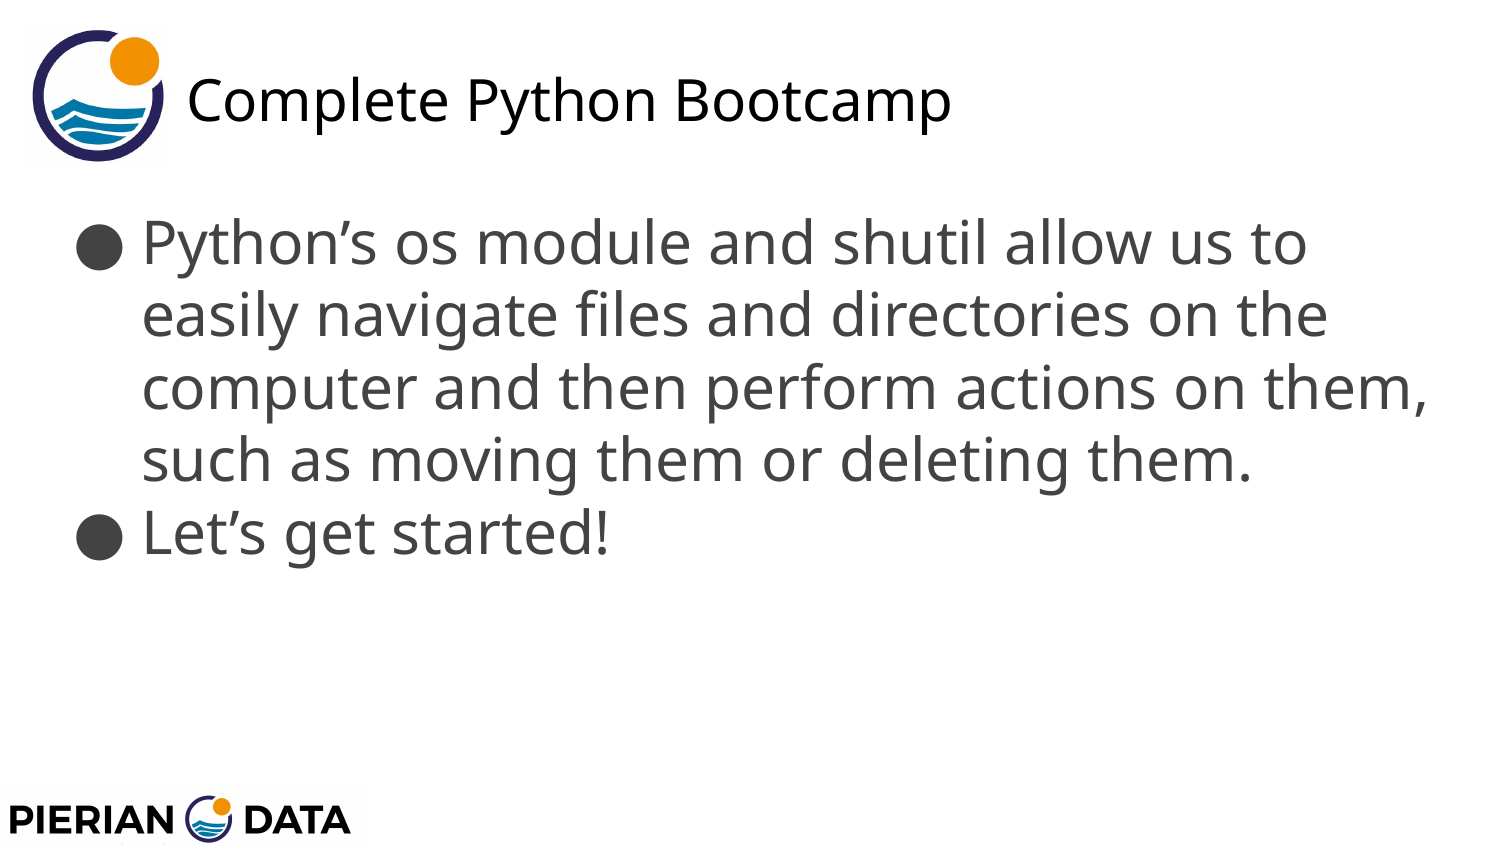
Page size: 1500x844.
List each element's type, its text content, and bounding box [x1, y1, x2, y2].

list Python’s os module and shutil allow us to easily navigate files and directories on the computer and then perform actions on them, such as moving them or deleting them. Let’s get started! [51, 189, 1476, 750]
picture [24, 24, 172, 167]
picture [0, 787, 368, 844]
title Complete Python Bootcamp [176, 48, 1449, 143]
